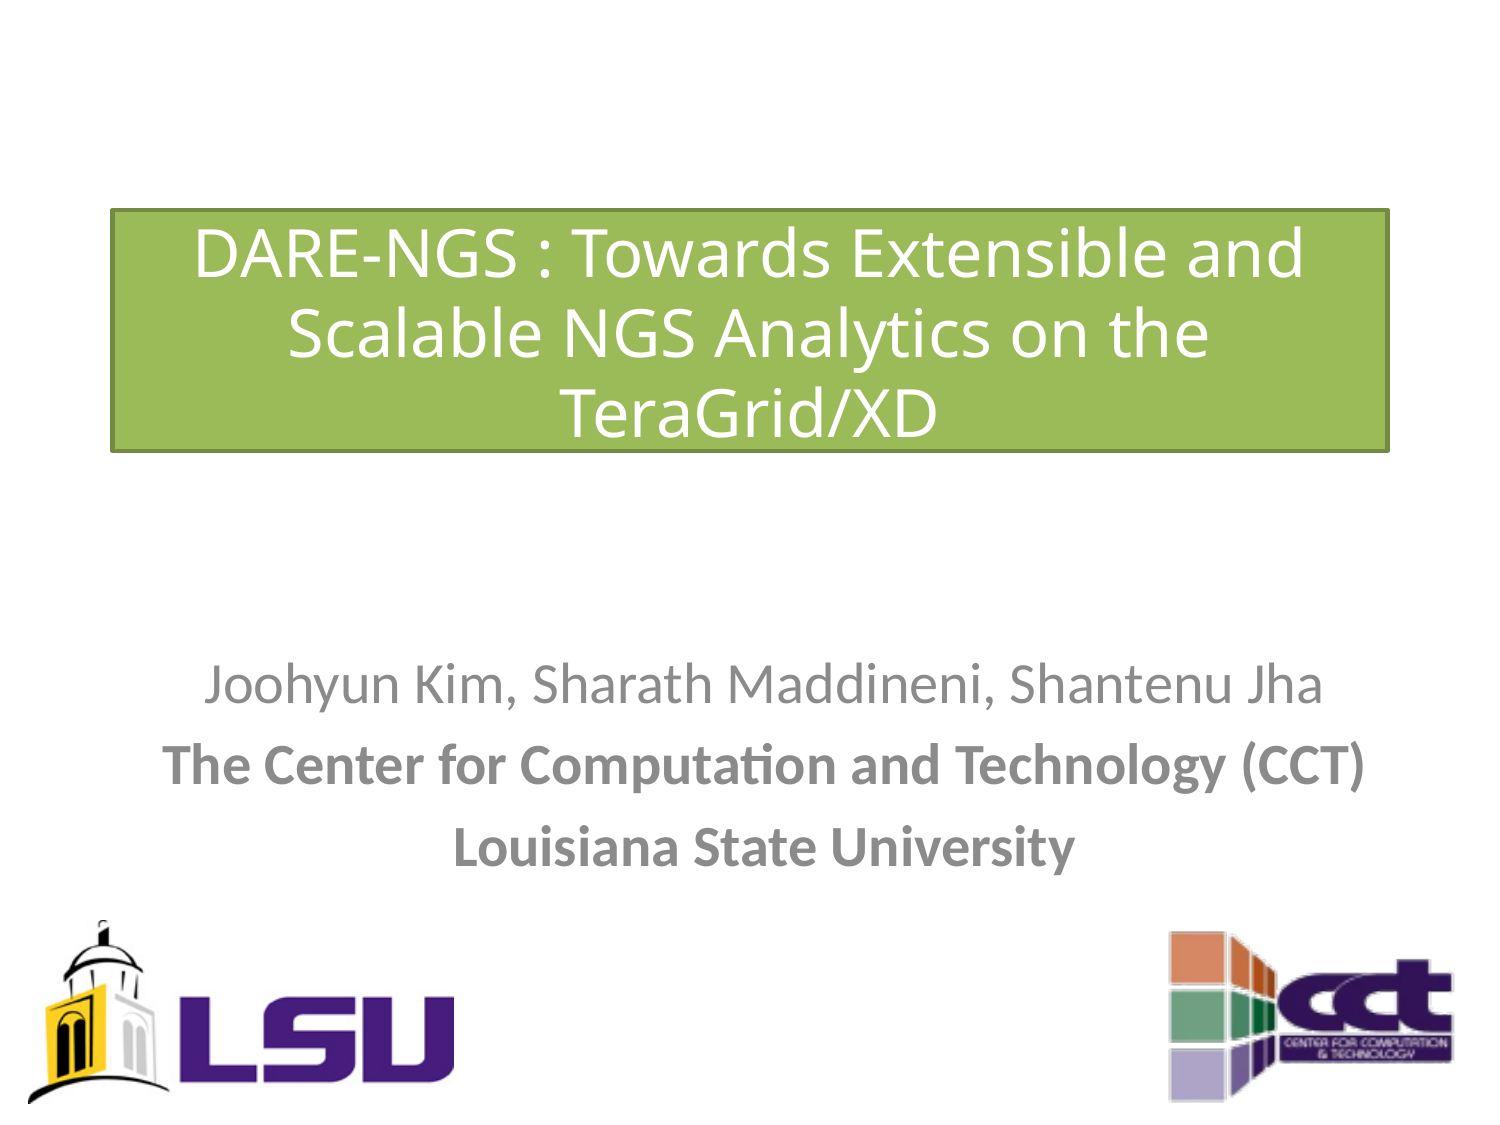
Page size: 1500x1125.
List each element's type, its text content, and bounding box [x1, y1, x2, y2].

subtitle Joohyun Kim, Sharath Maddineni, Shantenu Jha The Center for Computation and Technology (CCT) Louisiana State University [89, 637, 1440, 925]
picture [28, 919, 454, 1104]
picture [1148, 904, 1482, 1121]
title DARE-NGS : Towards Extensible and Scalable NGS Analytics on the TeraGrid/XD [110, 208, 1390, 453]
